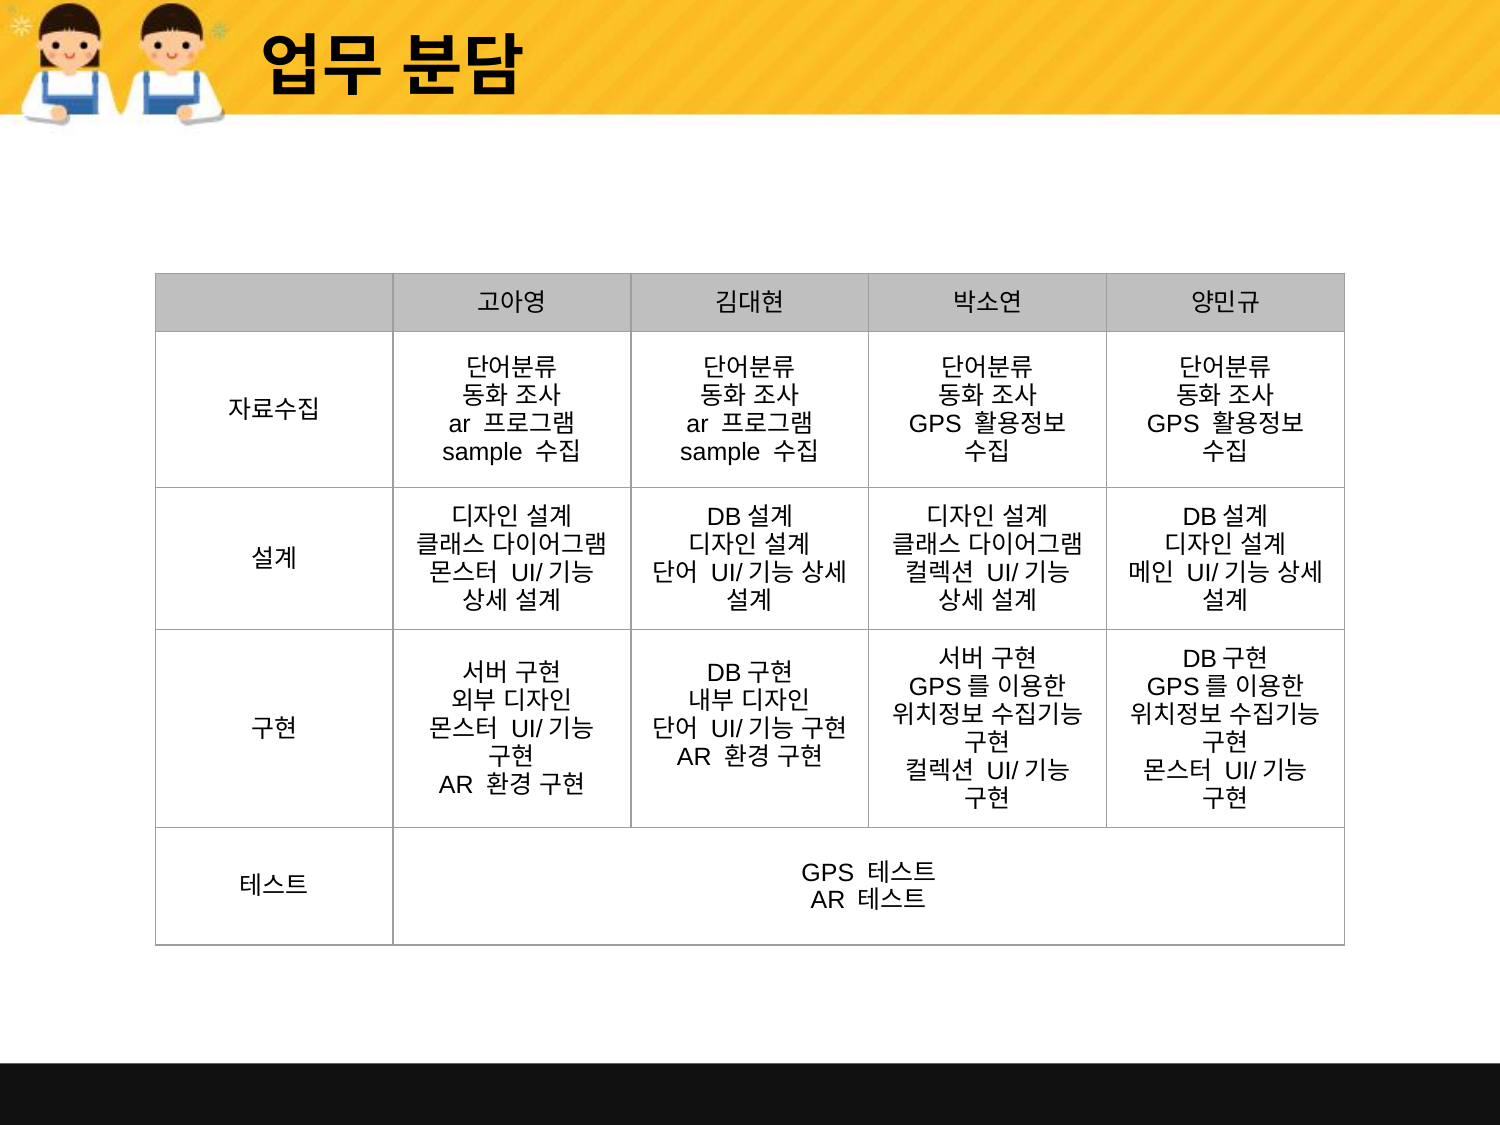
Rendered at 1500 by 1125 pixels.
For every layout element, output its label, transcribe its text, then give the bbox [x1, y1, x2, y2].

table_cell 구현 [156, 630, 392, 827]
title 업무 분담 [245, 0, 1449, 128]
table_header [156, 274, 392, 331]
table_cell 단어분류 동화 조사 ar 프로그램 sample 수집 [394, 332, 630, 487]
table_cell DB설계 디자인 설계 메인 UI/기능 상세 설계 [1107, 488, 1344, 629]
table_cell DB구현 GPS를 이용한 위치정보 수집기능 구현 몬스터 UI/기능 구현 [1107, 630, 1344, 827]
table_cell 서버 구현 GPS를 이용한 위치정보 수집기능 구현 컬렉션 UI/기능 구현 [869, 630, 1106, 827]
table_cell 디자인 설계 클래스 다이어그램 몬스터 UI/기능 상세 설계 [394, 488, 630, 629]
picture [0, 0, 1500, 1063]
text_box [0, 1063, 1500, 1125]
table_cell 테스트 [156, 828, 392, 944]
table_header 양민규 [1107, 274, 1344, 331]
table_cell 단어분류 동화 조사 ar 프로그램 sample 수집 [632, 332, 868, 487]
table_header 고아영 [394, 274, 630, 331]
table_cell DB구현 내부 디자인 단어 UI/기능 구현 AR 환경 구현 [632, 630, 868, 827]
table_cell 단어분류 동화 조사 GPS 활용정보 수집 [1107, 332, 1344, 487]
table_cell 단어분류 동화 조사 GPS 활용정보 수집 [869, 332, 1106, 487]
table_cell 자료수집 [156, 332, 392, 487]
table_cell 설계 [156, 488, 392, 629]
table_cell 디자인 설계 클래스 다이어그램 컬렉션 UI/기능 상세 설계 [869, 488, 1106, 629]
table_cell DB설계 디자인 설계 단어 UI/기능 상세 설계 [632, 488, 868, 629]
table_header 김대현 [632, 274, 868, 331]
table_cell 서버 구현 외부 디자인 몬스터 UI/기능 구현 AR 환경 구현 [394, 630, 630, 827]
table_cell GPS 테스트 AR 테스트 [394, 828, 1344, 944]
table_header 박소연 [869, 274, 1106, 331]
